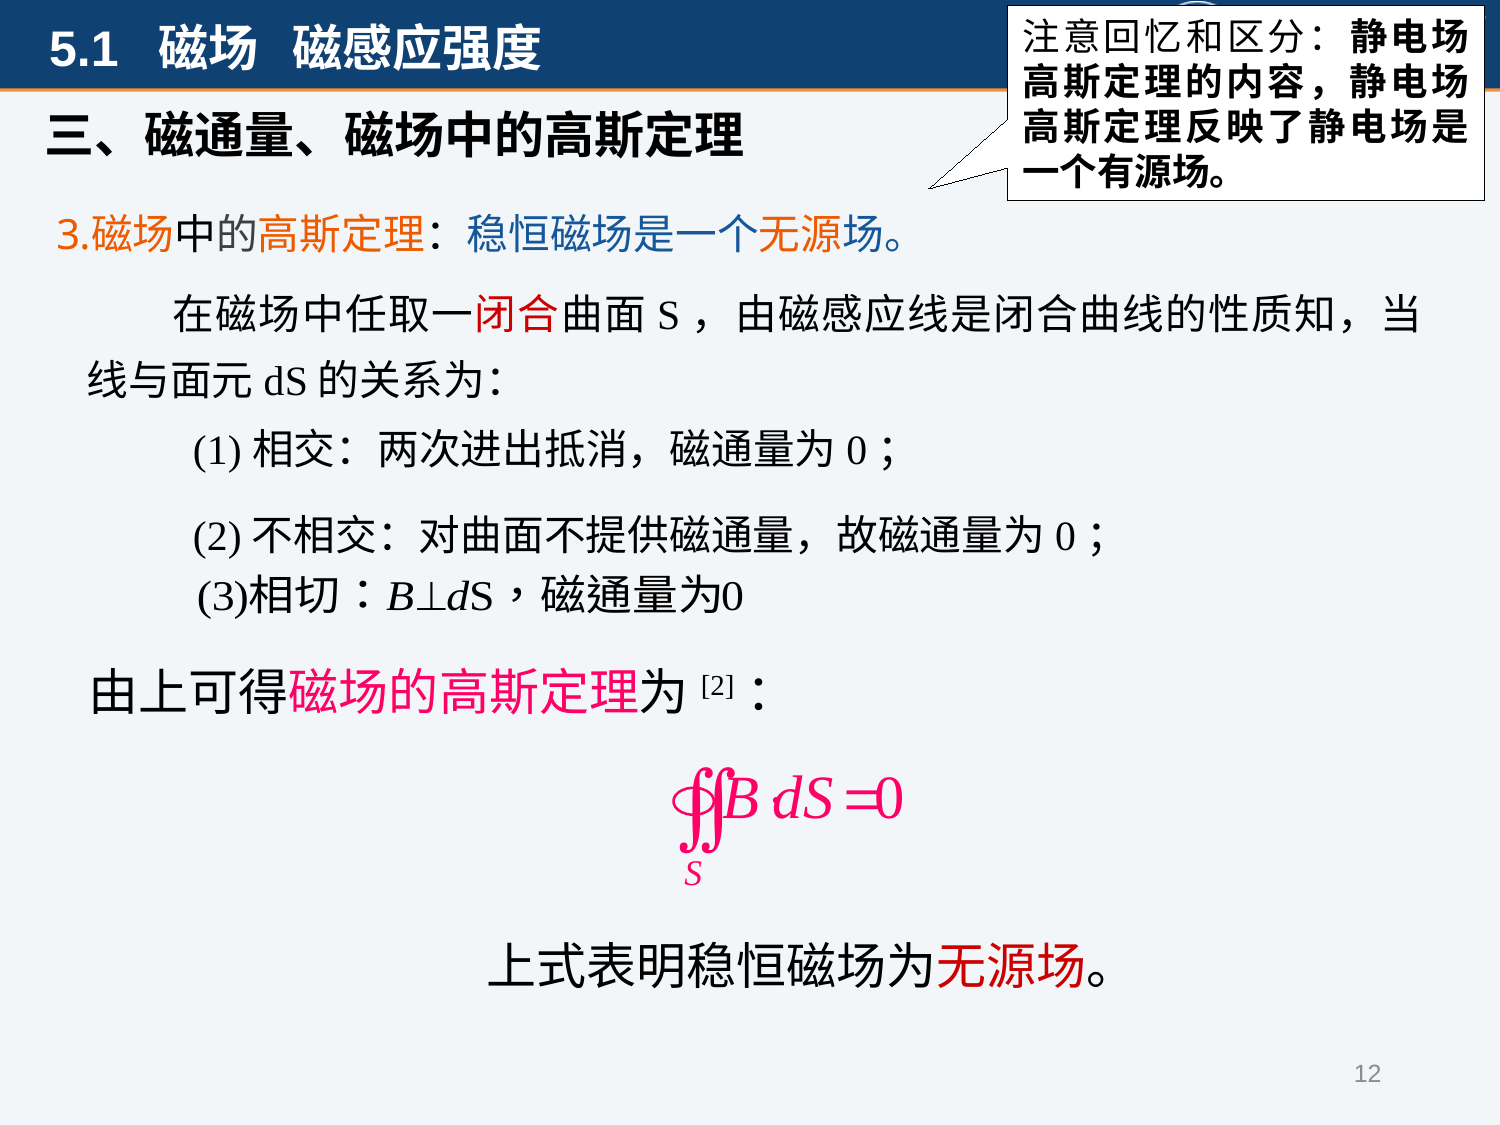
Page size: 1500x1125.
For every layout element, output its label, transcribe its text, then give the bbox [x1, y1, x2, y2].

text_box 上式表明稳恒磁场为无源场。 [471, 927, 1150, 1002]
picture [1154, 1, 1486, 85]
text_box 三、磁通量、磁场中的高斯定理 [29, 95, 1007, 171]
text_box 在磁场中任取一闭合曲面S，由磁感应线是闭合曲线的性质知，当线与面元dS的关系为： [71, 265, 1438, 411]
text_box 由上可得磁场的高斯定理为[2]： [74, 653, 837, 729]
text_box (1)相交：两次进出抵消，磁通量为0； [178, 415, 1045, 481]
slide_number 12 [1334, 1042, 1397, 1103]
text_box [660, 746, 913, 897]
text_box 磁场中的高斯定理：稳恒磁场是一个无源场。 [41, 190, 1438, 265]
text_box 注意回忆和区分：静电场高斯定理的内容，静电场高斯定理反映了静电场是一个有源场。 [928, 5, 1485, 201]
text_box (2)不相交：对曲面不提供磁通量，故磁通量为0； [178, 486, 1366, 567]
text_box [190, 564, 753, 628]
